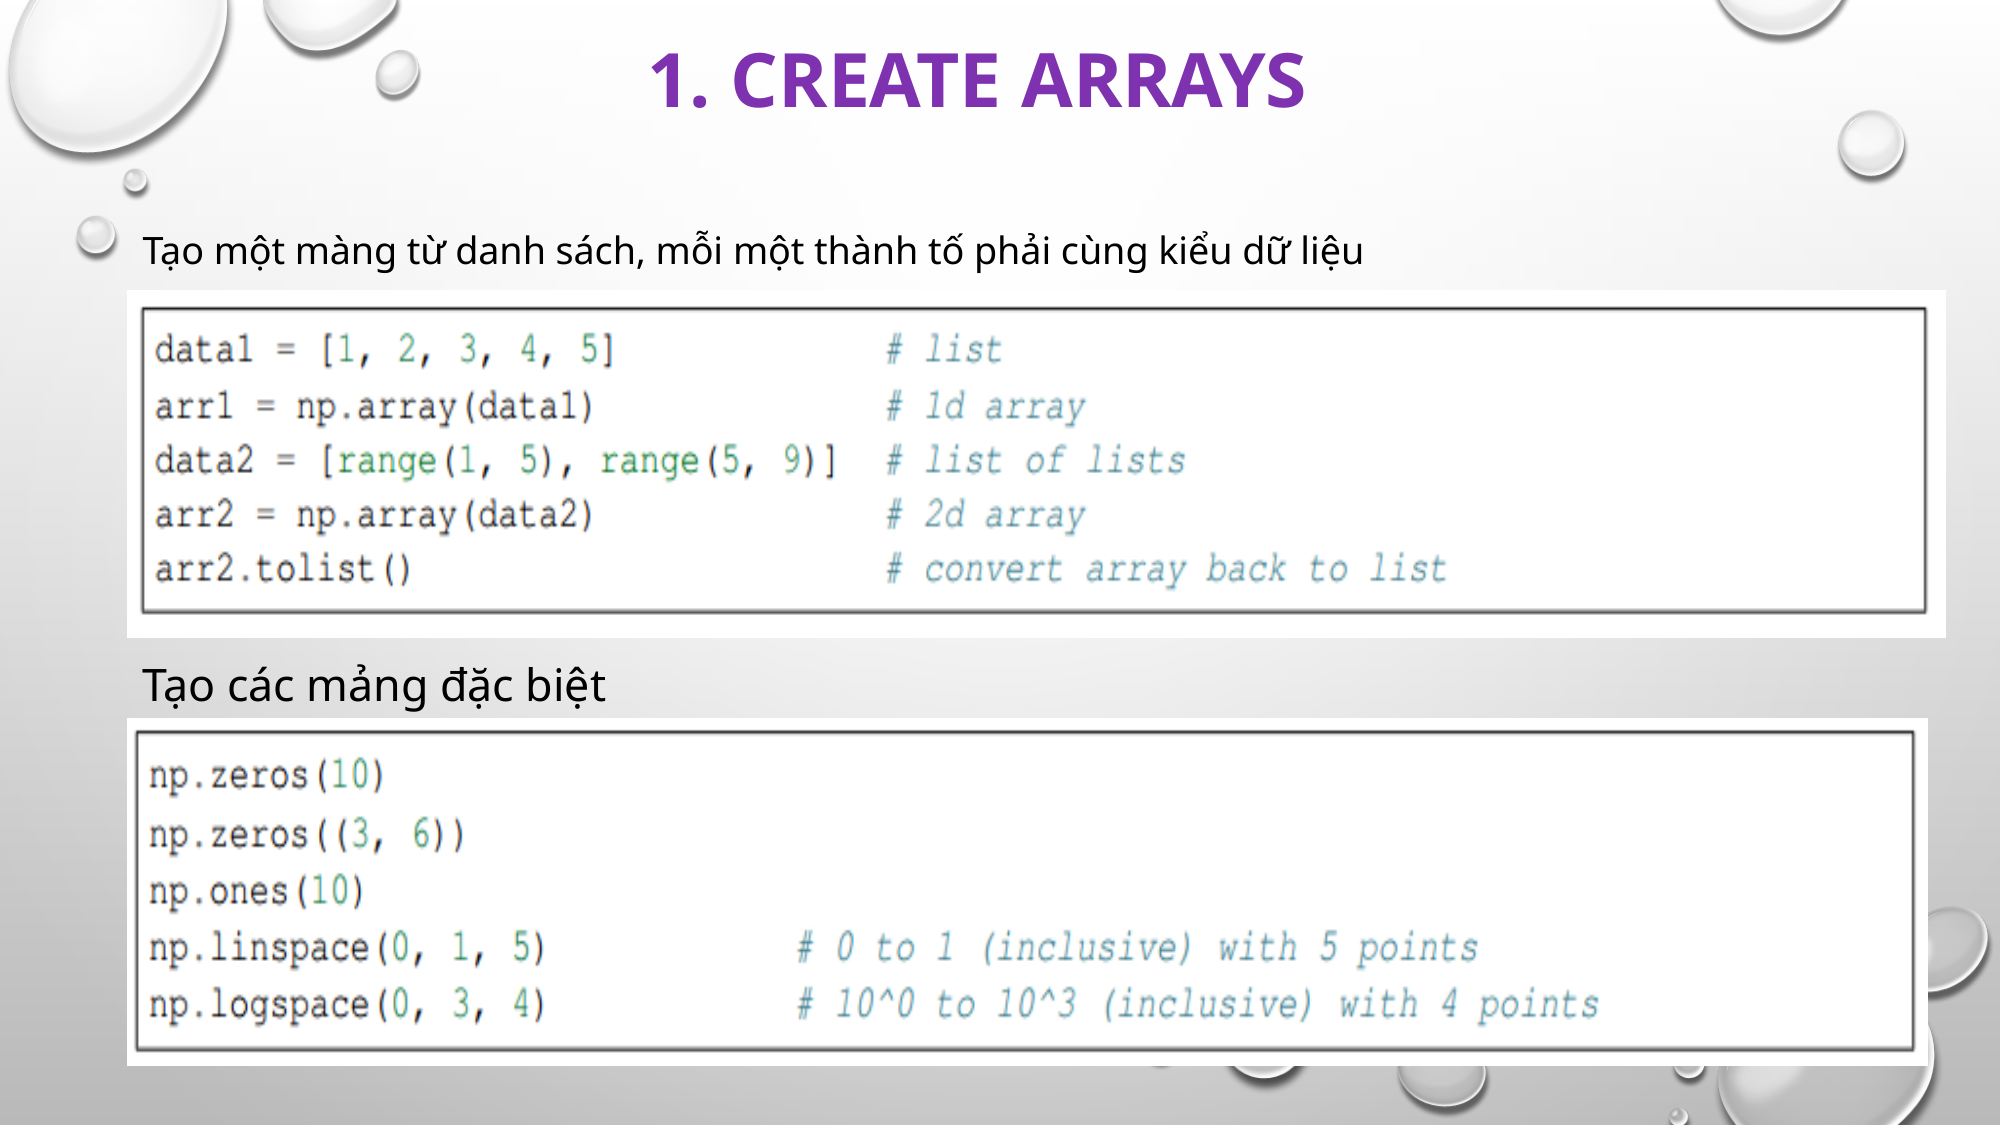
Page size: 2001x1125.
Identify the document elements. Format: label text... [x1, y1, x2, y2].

title 1. Create arrays [127, 22, 1828, 144]
picture [0, 0, 2000, 1125]
list Tạo một màng từ danh sách, mỗi một thành tố phải cùng kiểu dữ liệu [127, 210, 1928, 290]
text_box Tạo các mảng đặc biệt [127, 646, 1928, 718]
